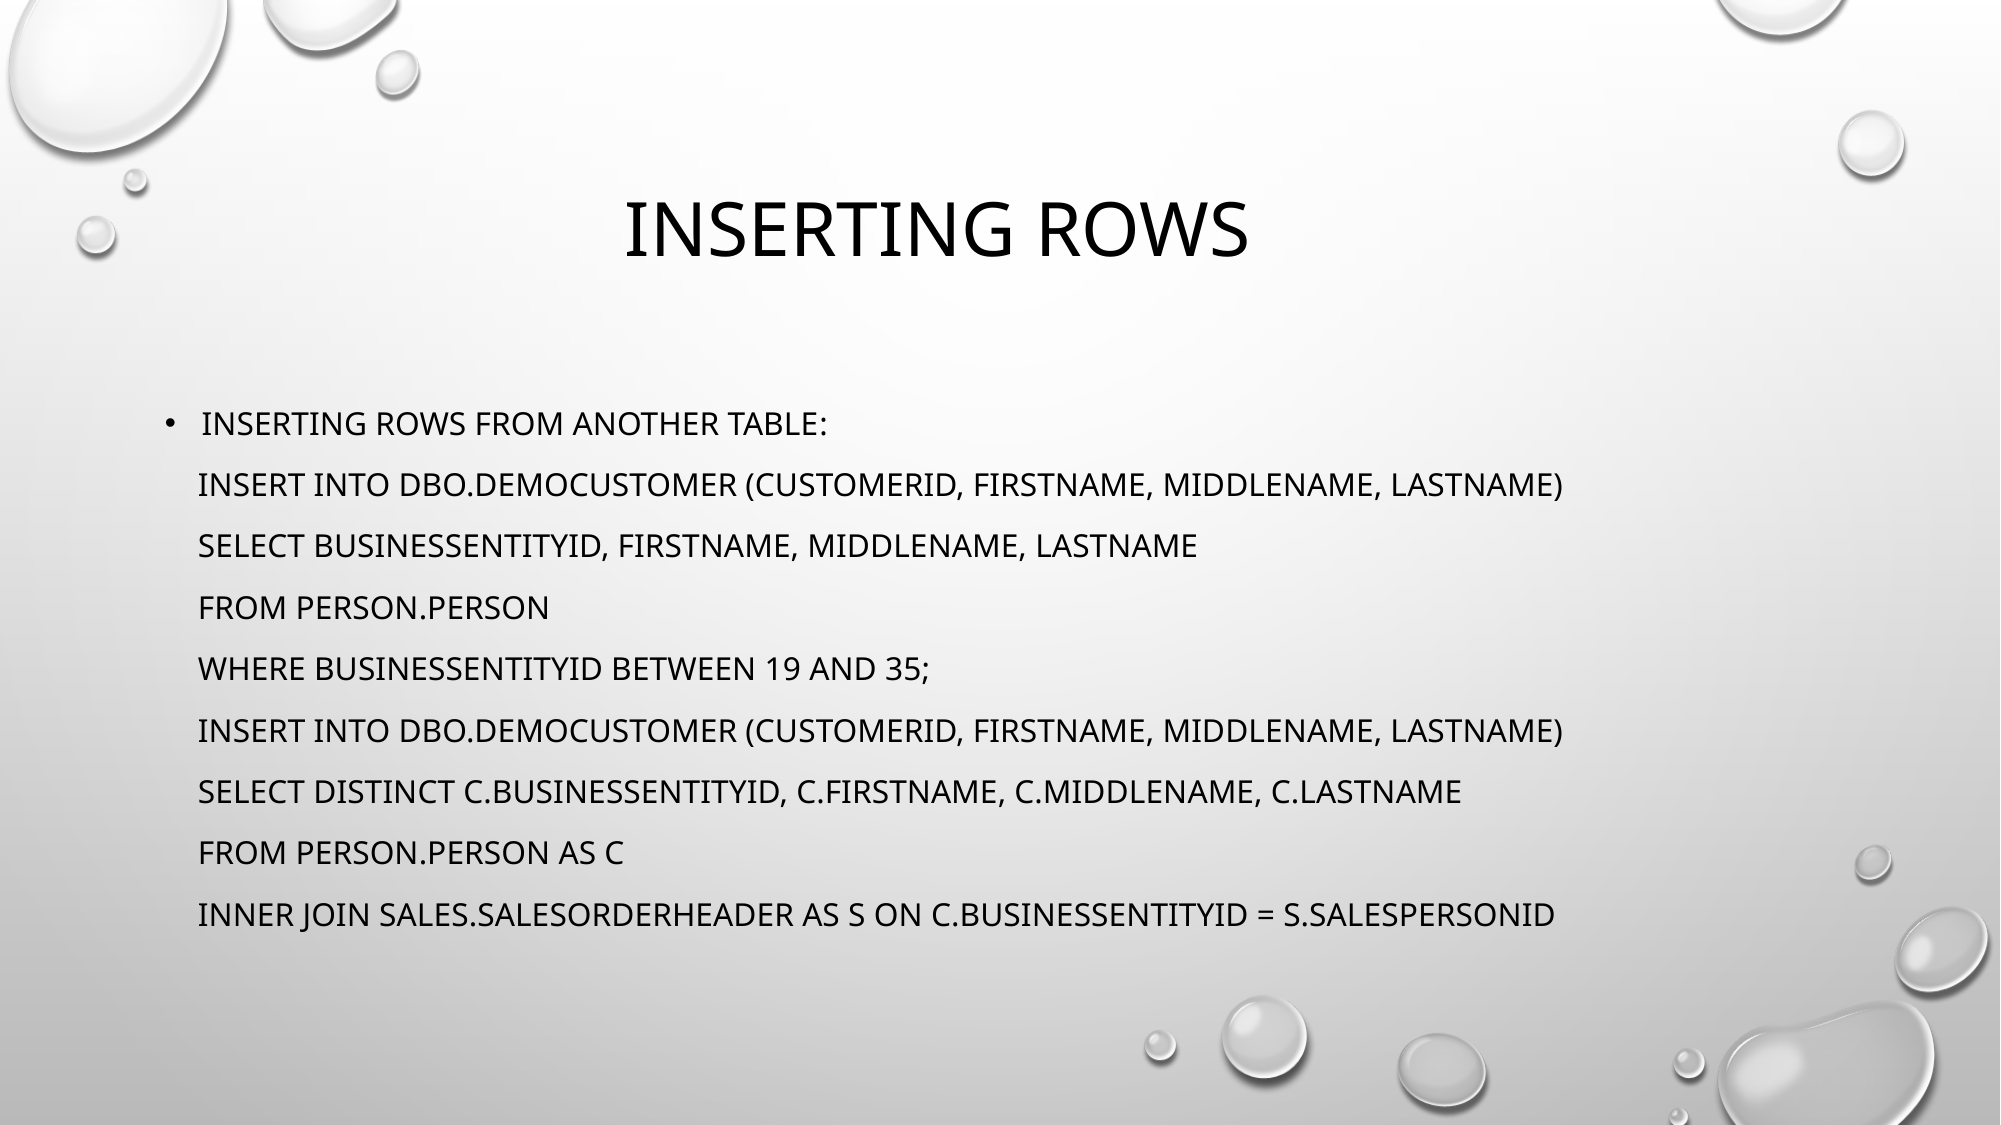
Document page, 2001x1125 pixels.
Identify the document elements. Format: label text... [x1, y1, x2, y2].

title INSERTING ROWS [149, 101, 1851, 364]
picture [0, 0, 2000, 1125]
list Inserting Rows from Another Table: INSERT INTO dbo.demoCustomer (CustomerID, FirstName, MiddleName, LastName) SELECT BusinessEntityID, FirstName, MiddleName, LastName FROM Person.Person WHERE BusinessEntityID BETWEEN 19 AND 35; INSERT INTO dbo.demoCustomer (CustomerID, FirstName, MiddleName, LastName) SELECT DISTINCT c.BusinessEntityID, c.FirstName, c.MiddleName, c.LastName FROM Person.Person AS c INNER JOIN Sales.SalesOrderHeader AS s ON c.BusinessEntityID = s.SalesPersonID [149, 388, 1850, 950]
